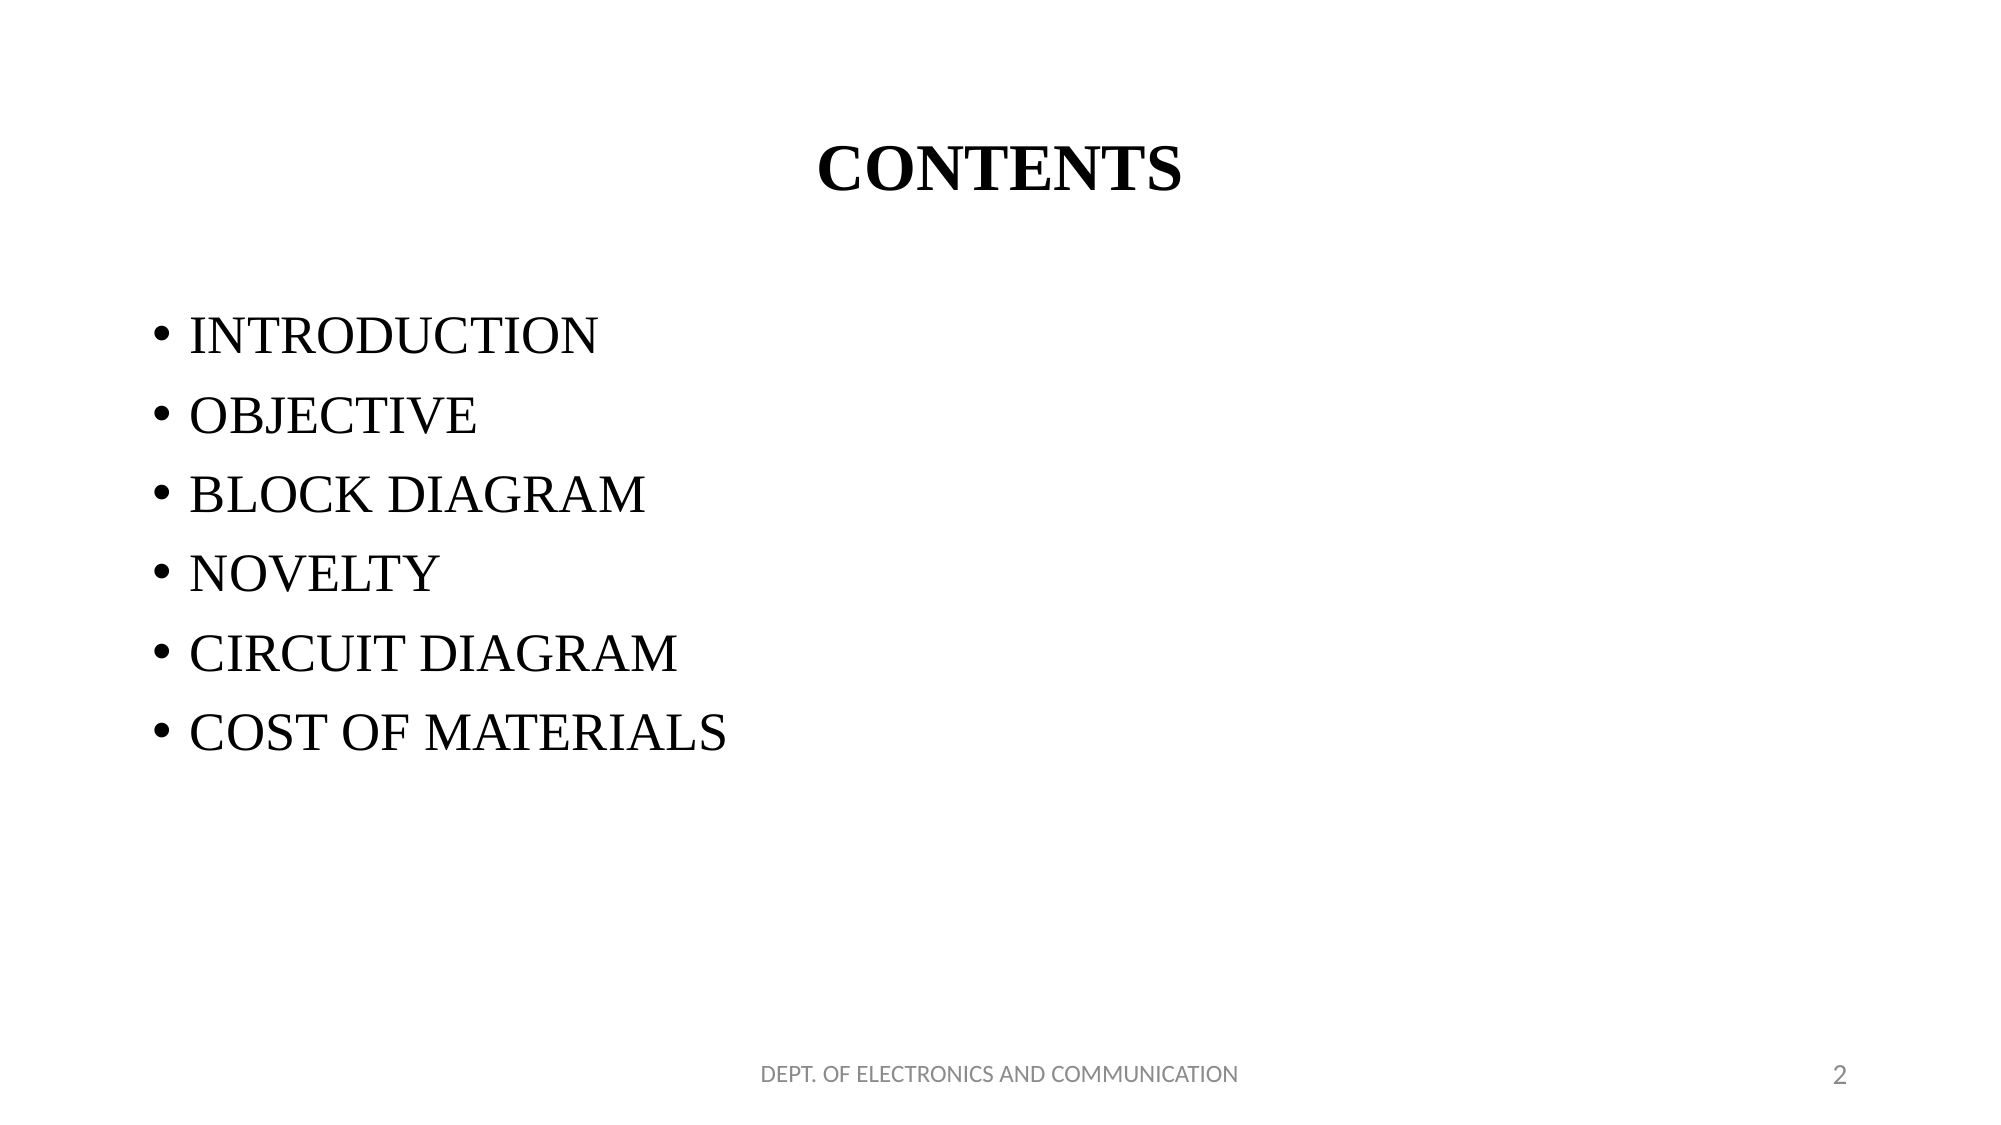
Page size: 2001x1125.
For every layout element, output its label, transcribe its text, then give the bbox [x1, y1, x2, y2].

list INTRODUCTION OBJECTIVE BLOCK DIAGRAM NOVELTY CIRCUIT DIAGRAM COST OF MATERIALS [137, 299, 1863, 1014]
footer DEPT. OF ELECTRONICS AND COMMUNICATION [662, 1042, 1338, 1103]
slide_number 2 [1412, 1042, 1863, 1103]
title CONTENTS [137, 59, 1863, 278]
